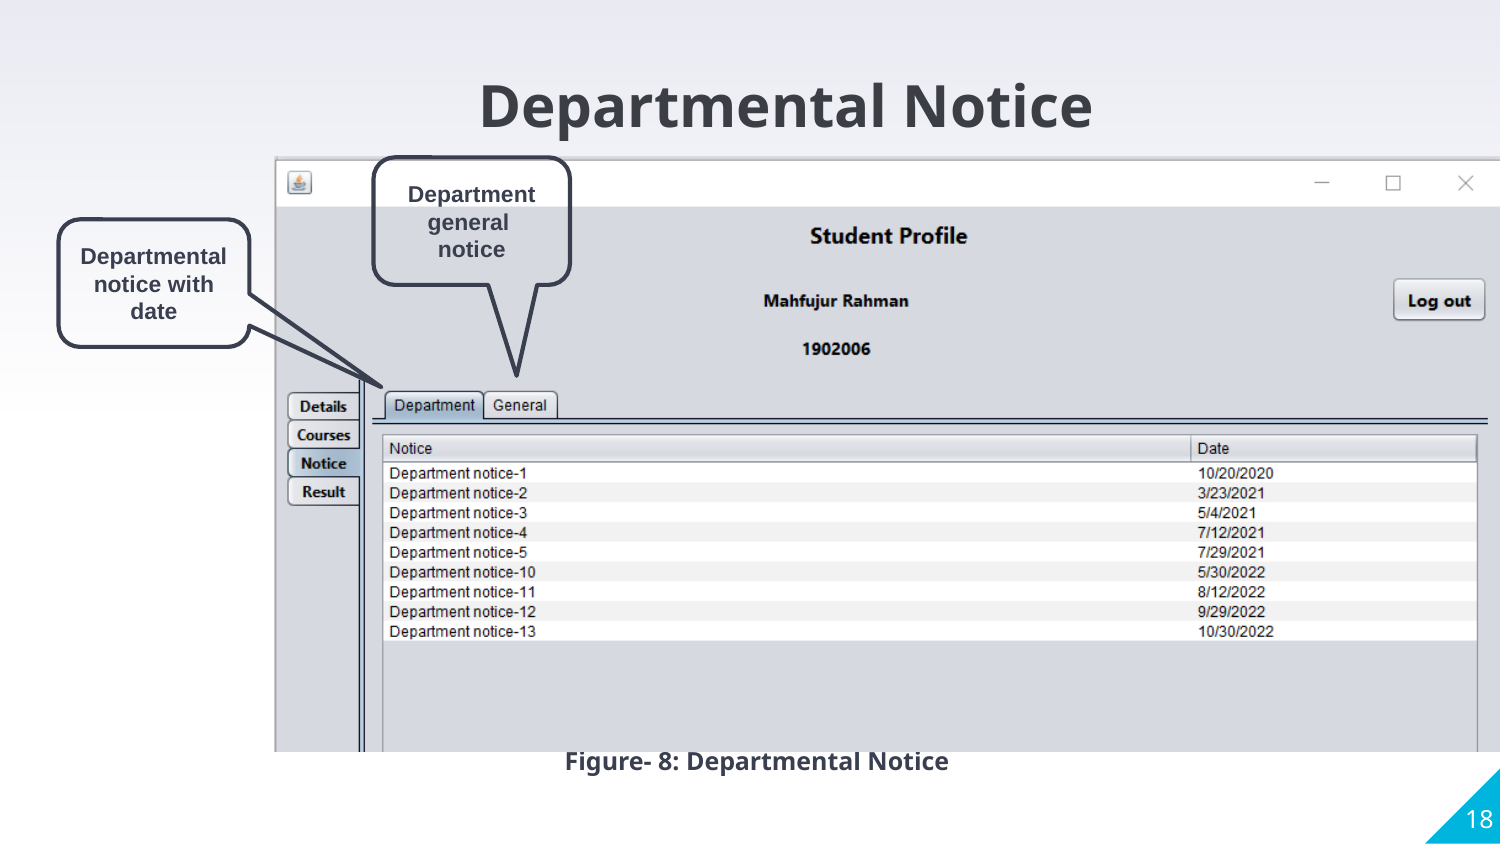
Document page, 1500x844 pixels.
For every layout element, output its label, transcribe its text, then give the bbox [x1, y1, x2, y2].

picture [274, 156, 1500, 752]
title Departmental Notice [132, 58, 1439, 140]
subtitle Figure- 8: Departmental Notice [123, 742, 1392, 811]
slide_number 18 [1418, 760, 1494, 838]
text_box Departmental notice with date [56, 217, 269, 349]
